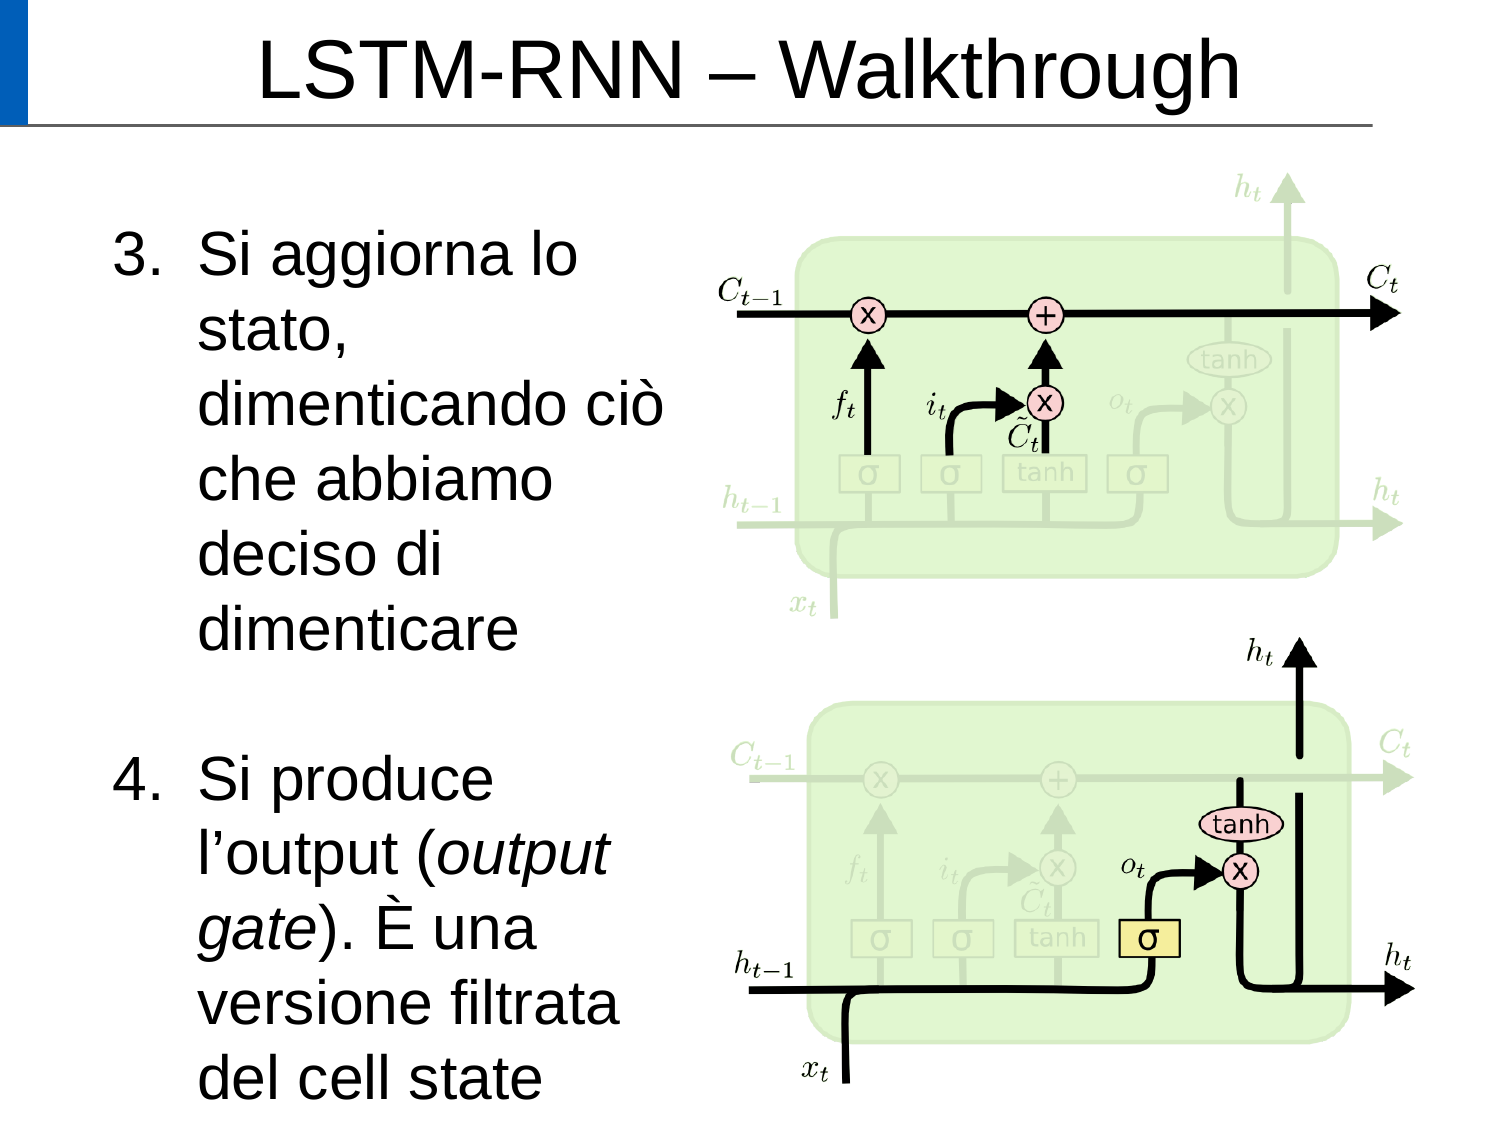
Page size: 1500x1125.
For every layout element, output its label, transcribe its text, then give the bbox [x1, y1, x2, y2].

list a a Si aggiorna lo stato, dimenticando ciò che abbiamo deciso di dimenticare Si produce l’output (output gate). È una versione filtrata del cell state [75, 0, 726, 1118]
picture [700, 160, 1451, 1088]
title LSTM-RNN – Walkthrough [726, 7, 1425, 114]
